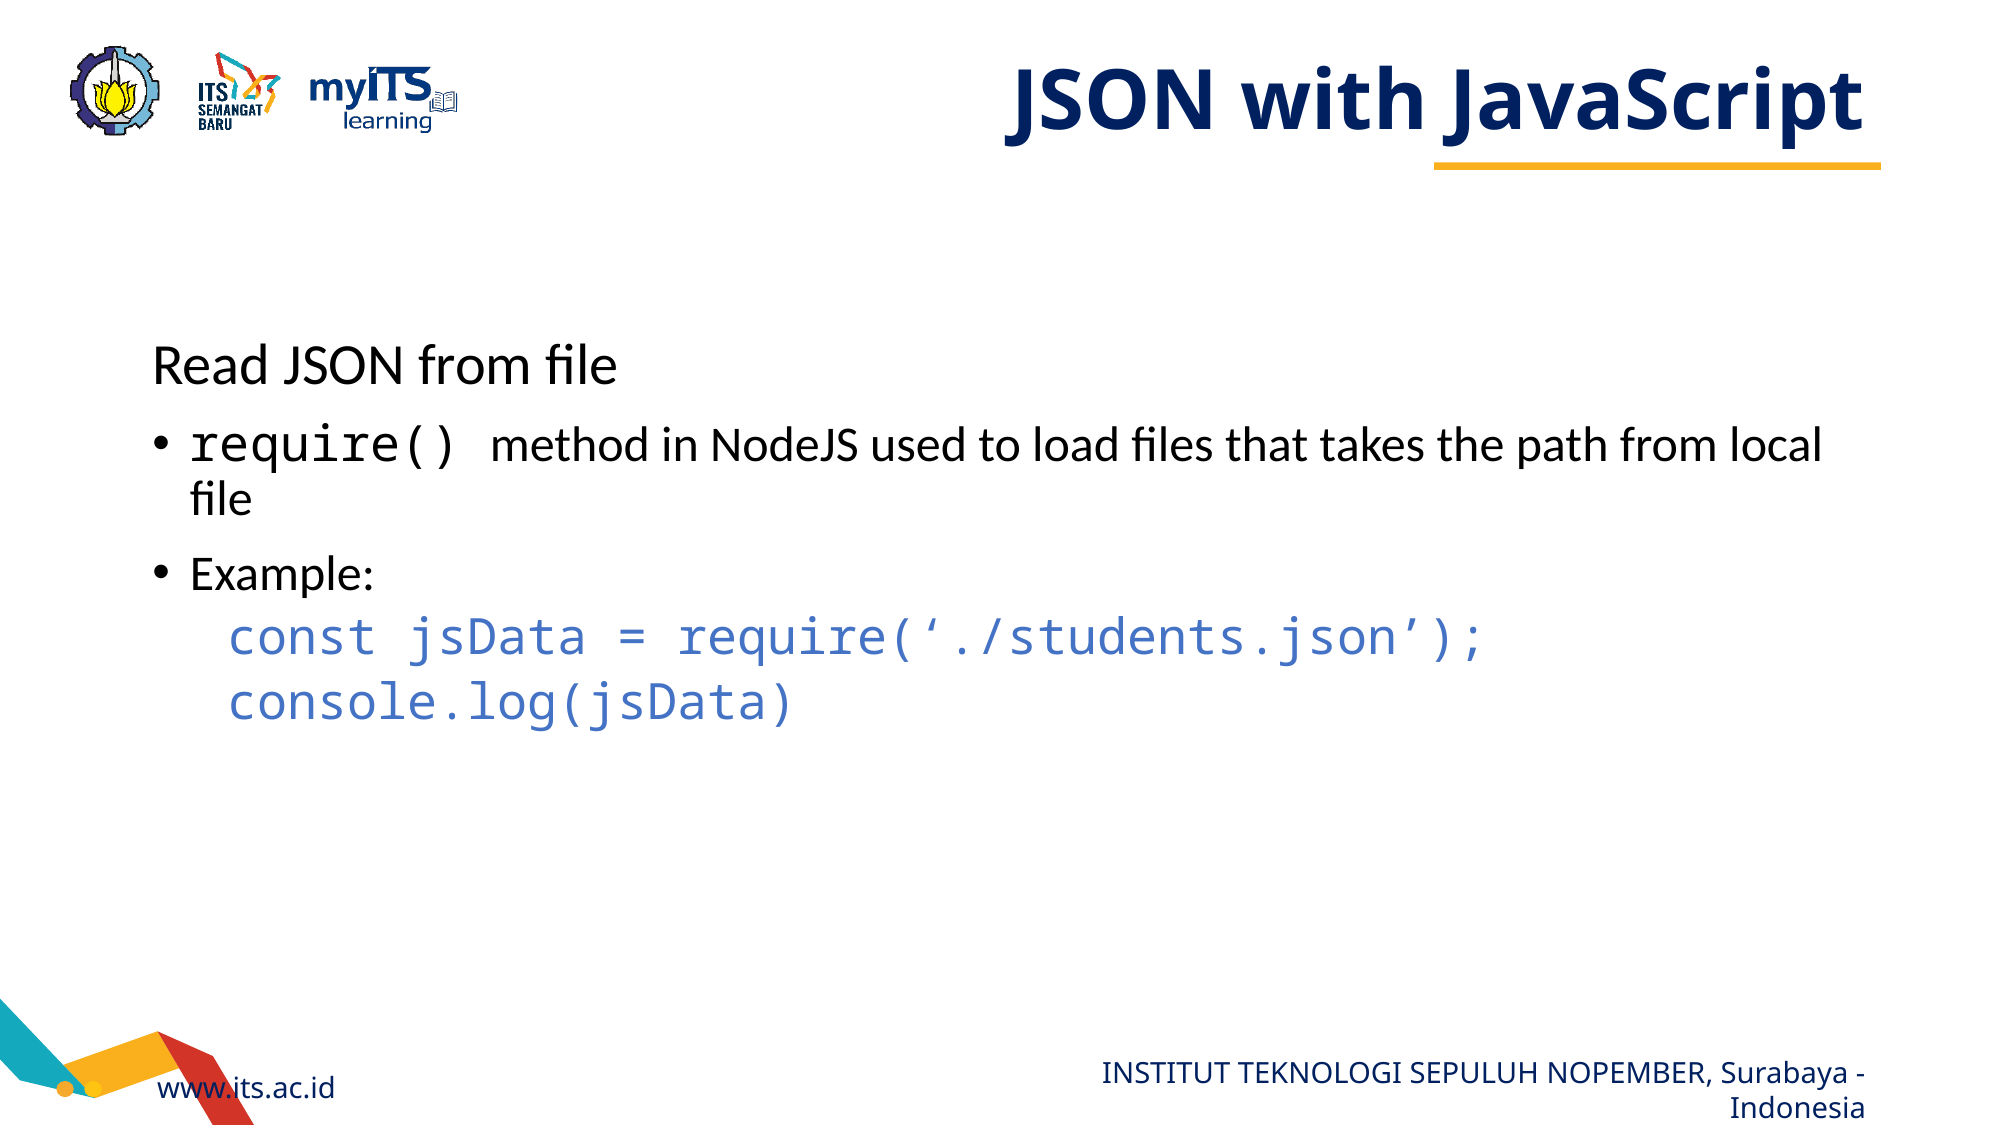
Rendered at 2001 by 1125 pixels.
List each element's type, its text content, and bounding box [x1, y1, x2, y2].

text_box [1433, 161, 1882, 171]
text_box www.its.ac.id [275, 1061, 785, 1112]
picture [0, 1019, 275, 1125]
picture [188, 39, 482, 150]
text_box JSON with JavaScript [481, 17, 1881, 156]
text_box INSTITUT TEKNOLOGI SEPULUH NOPEMBER, Surabaya - Indonesia [944, 1046, 1881, 1125]
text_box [56, 1080, 102, 1098]
picture [69, 45, 160, 136]
list Read JSON from file require() method in NodeJS used to load files that takes the path from local file Example: const jsData = require(‘./students.json’); console.log(jsData) [137, 327, 1900, 1014]
